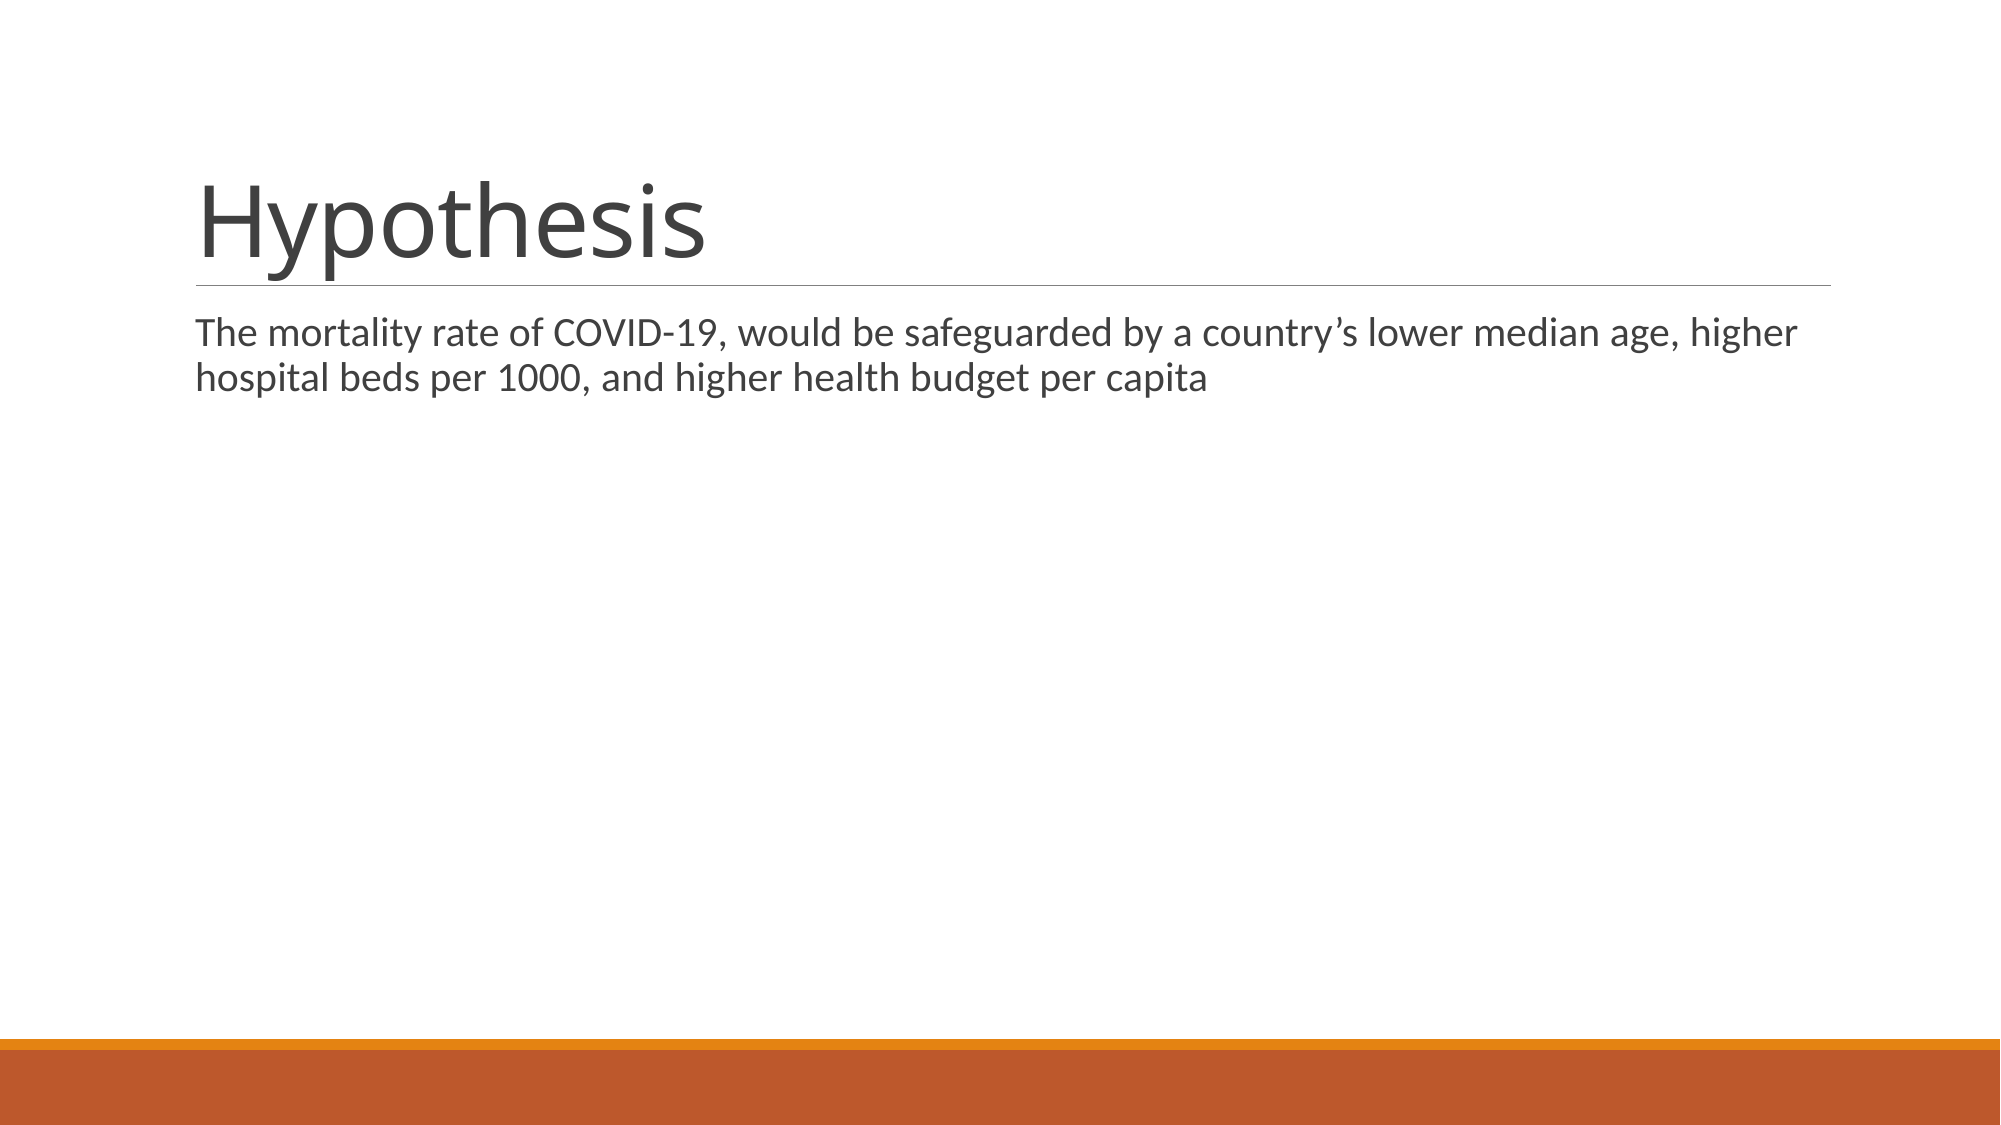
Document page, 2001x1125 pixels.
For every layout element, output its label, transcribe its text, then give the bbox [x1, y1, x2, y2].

list The mortality rate of COVID-19, would be safeguarded by a country’s lower median age, higher hospital beds per 1000, and higher health budget per capita [180, 302, 1830, 963]
title Hypothesis [180, 47, 1830, 285]
